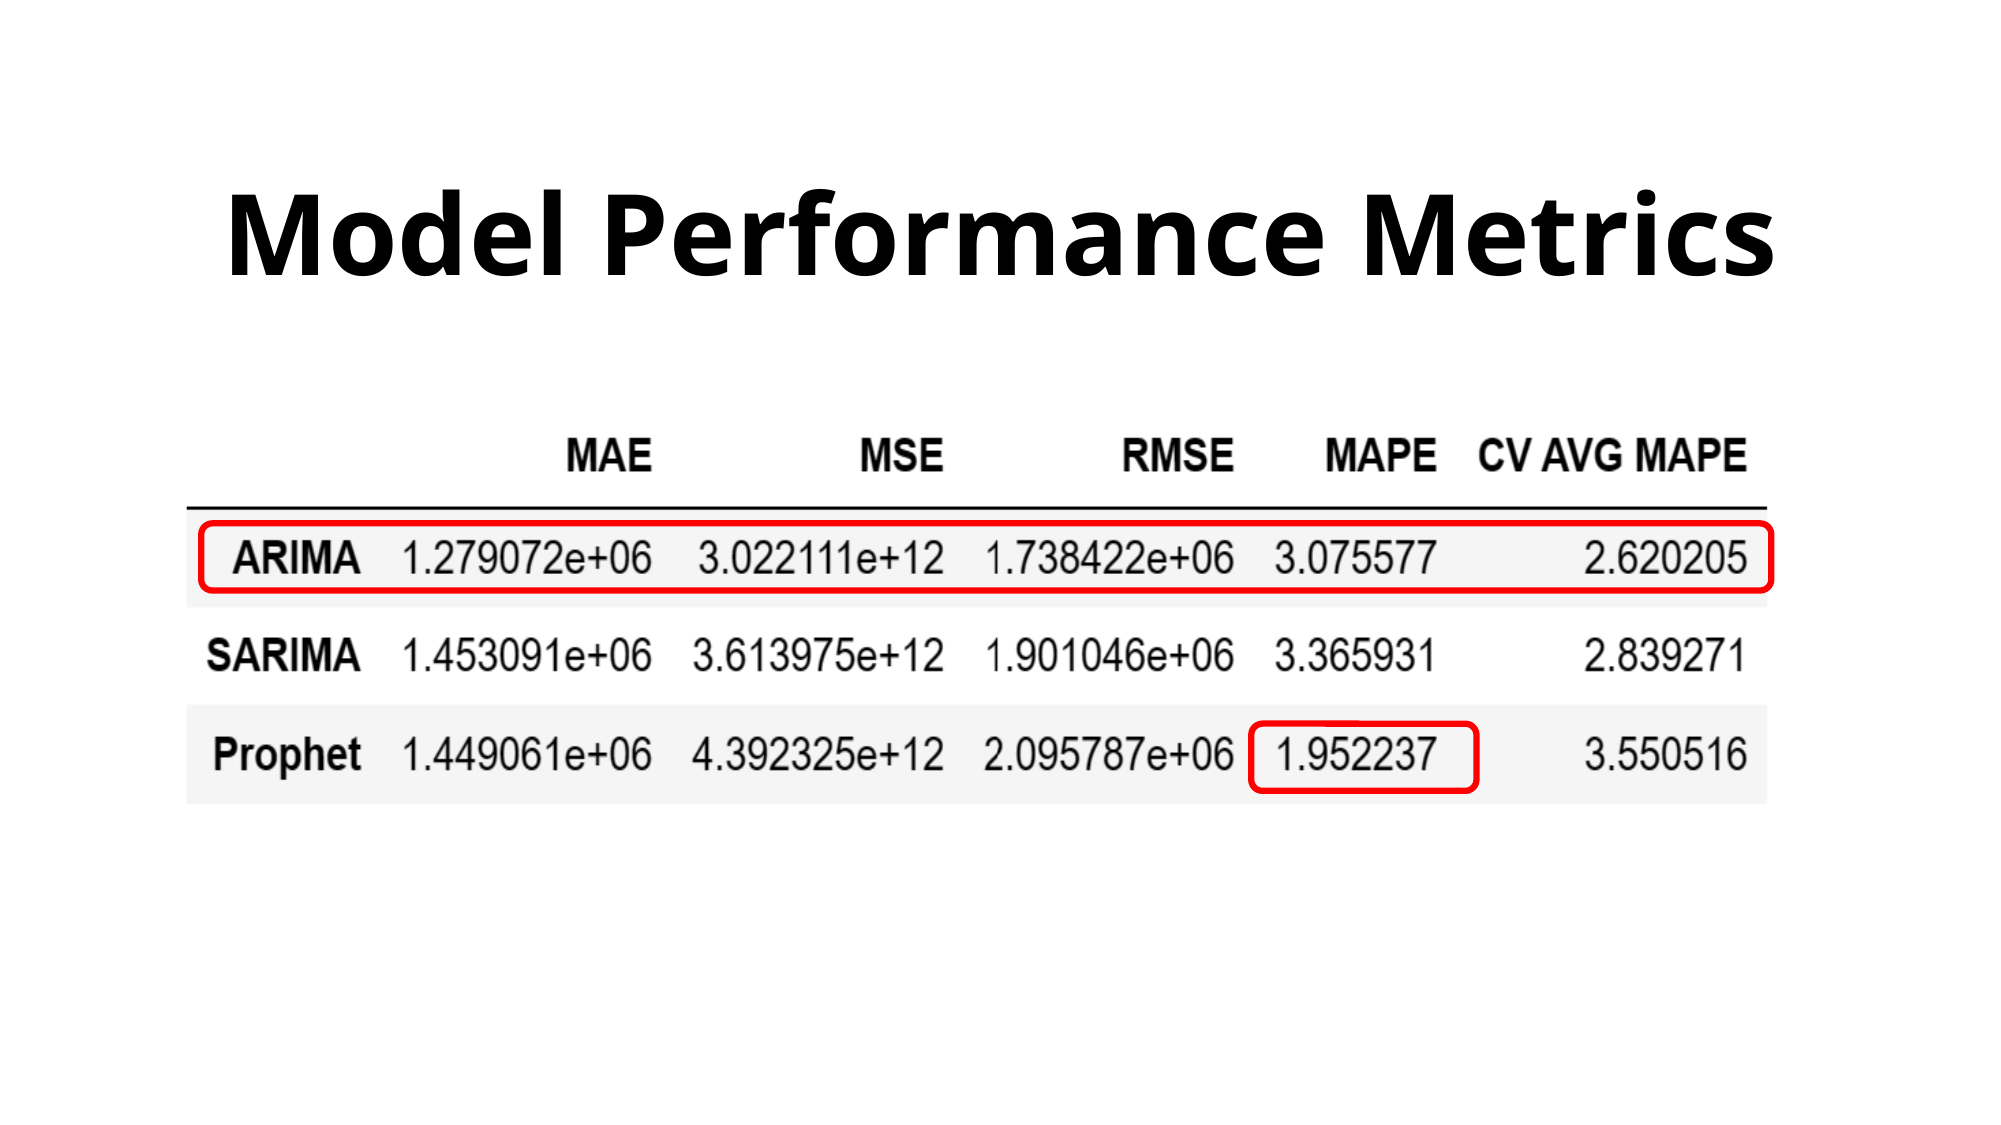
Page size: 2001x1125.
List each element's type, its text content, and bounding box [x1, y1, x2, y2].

title Model Performance Metrics [137, 130, 1863, 348]
picture [171, 411, 1831, 828]
